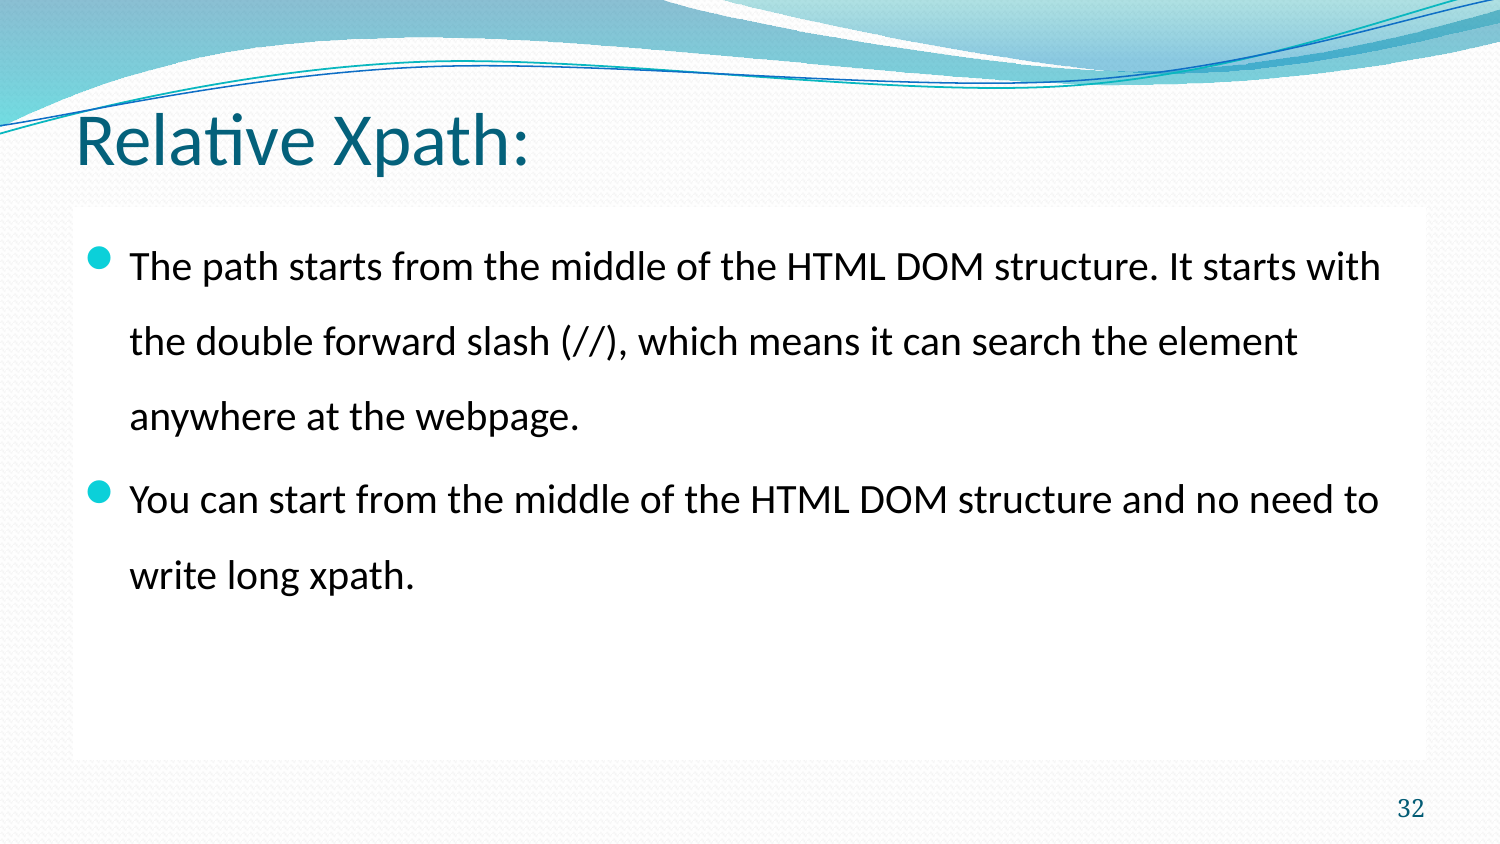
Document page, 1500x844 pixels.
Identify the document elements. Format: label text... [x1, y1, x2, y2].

slide_number 32 [1299, 782, 1425, 827]
title Relative Xpath: [75, 39, 1425, 181]
list The path starts from the middle of the HTML DOM structure. It starts with the double forward slash (//), which means it can search the element anywhere at the webpage. You can start from the middle of the HTML DOM structure and no need to write long xpath. [73, 207, 1426, 760]
